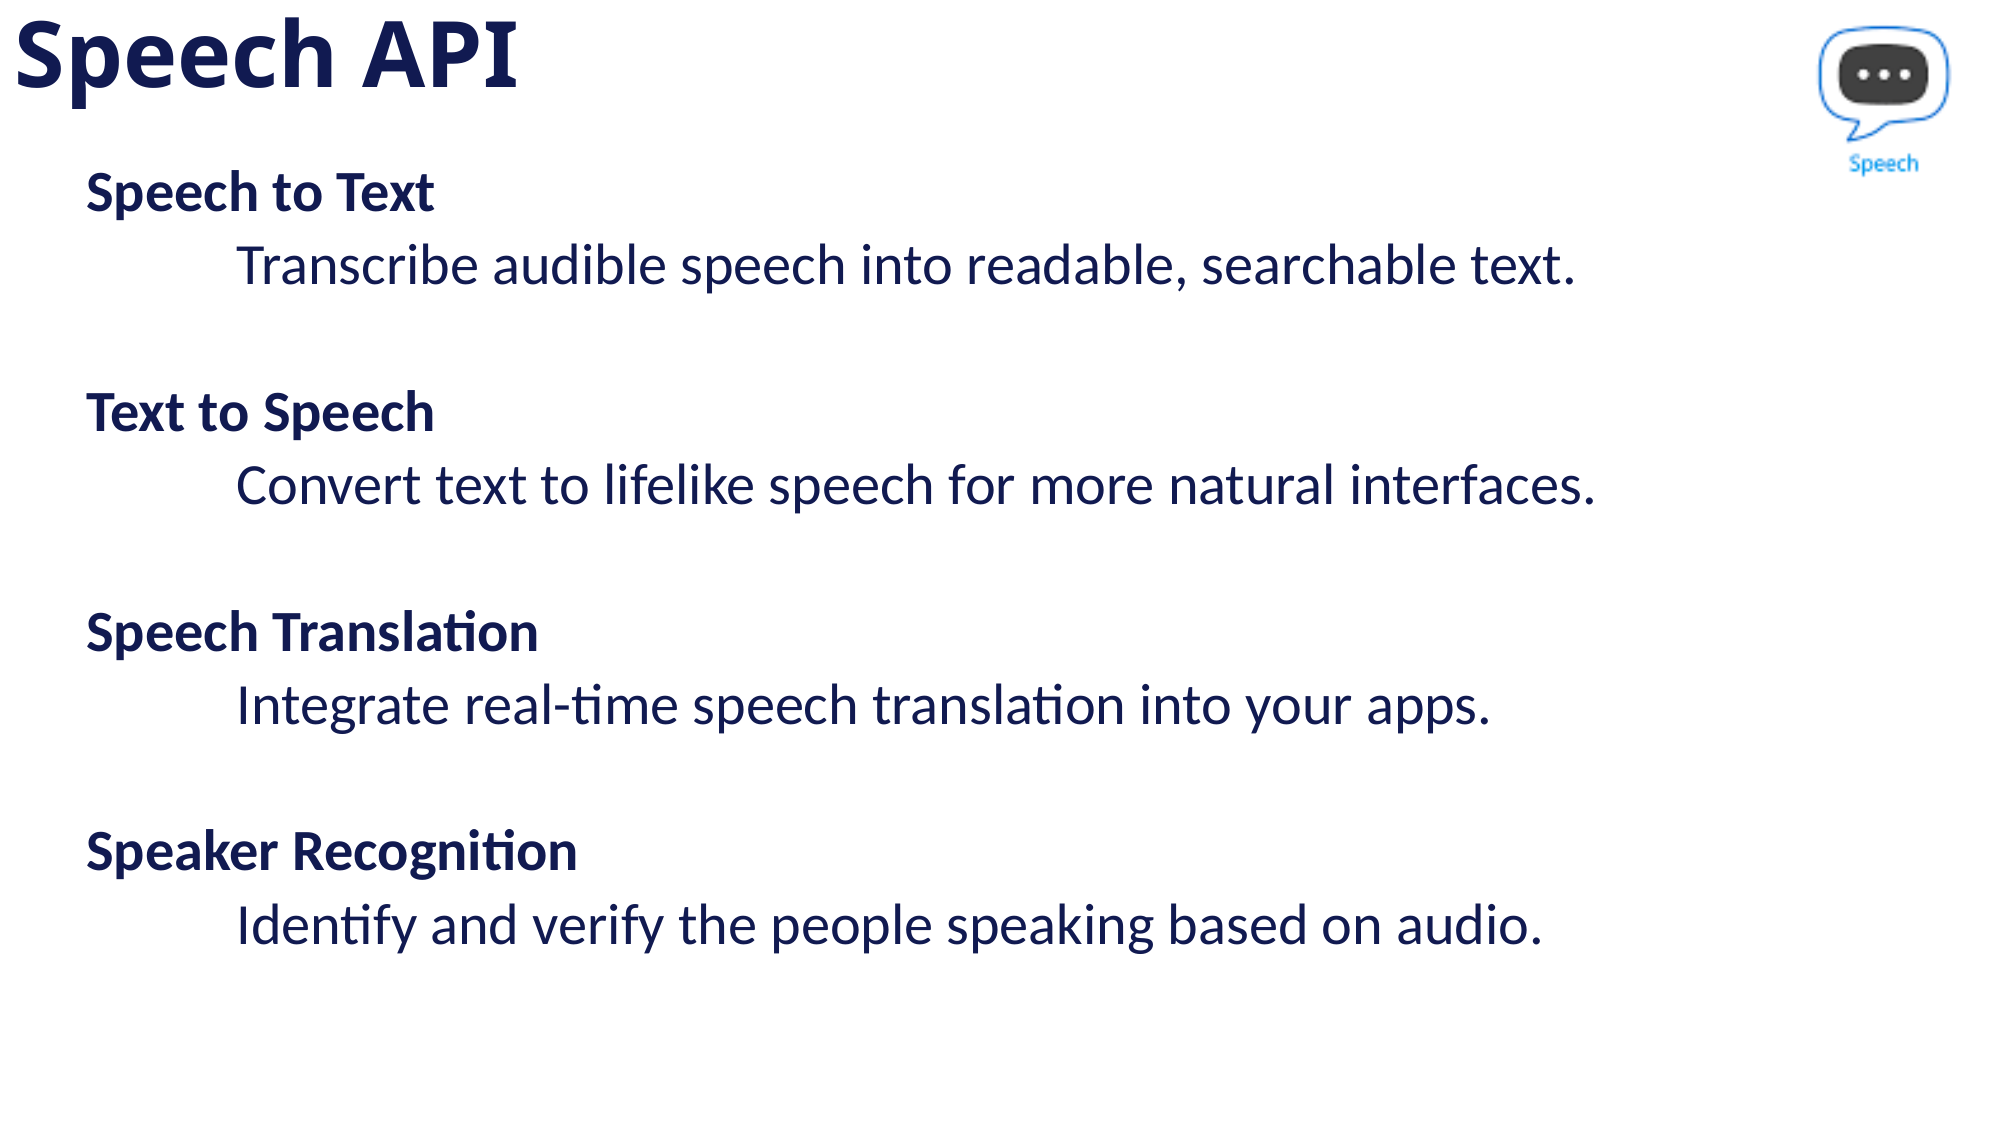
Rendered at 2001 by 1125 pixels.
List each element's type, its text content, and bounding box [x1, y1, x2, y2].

text_box Speech to Text Transcribe audible speech into readable, searchable text. Text to Speech Convert text to lifelike speech for more natural interfaces. Speech Translation Integrate real-time speech translation into your apps. Speaker Recognition Identify and verify the people speaking based on audio. [71, 161, 1929, 1125]
text_box Speech API [0, 0, 1790, 119]
picture [1790, 0, 2000, 202]
